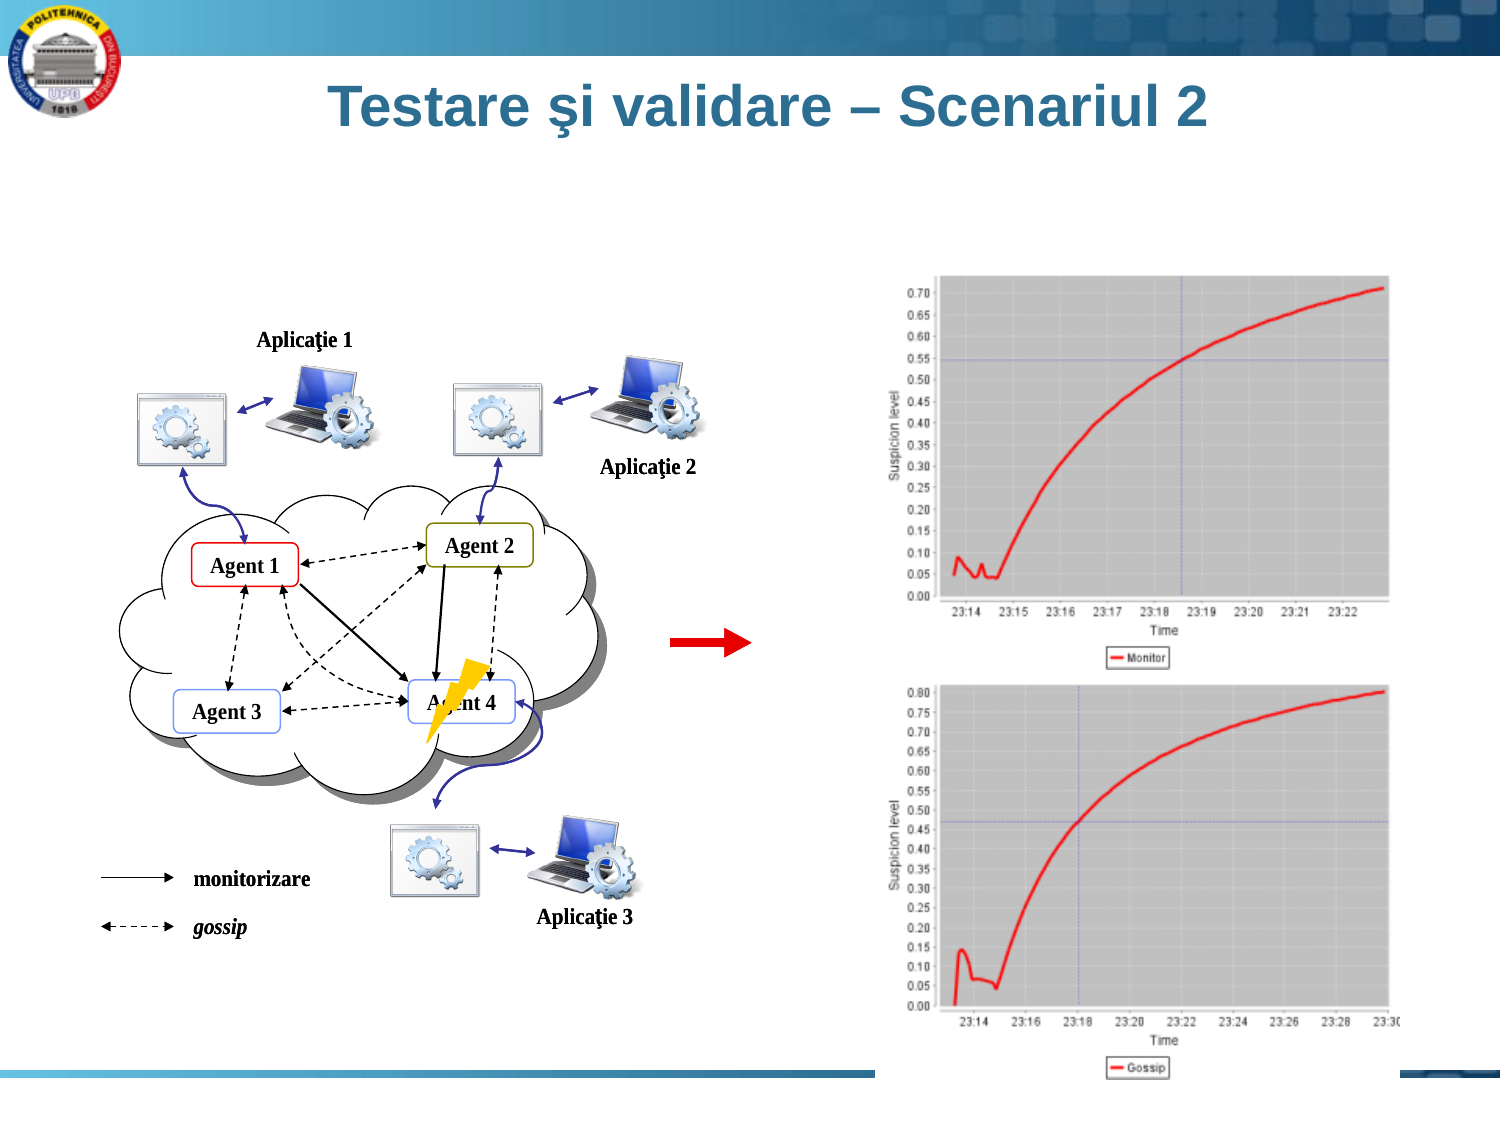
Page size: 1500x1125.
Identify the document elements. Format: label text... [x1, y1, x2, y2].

picture [0, 0, 1500, 118]
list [874, 262, 1401, 670]
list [100, 319, 758, 948]
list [874, 674, 1401, 1080]
title Testare şi validare – Scenariul 2 [99, 66, 1438, 200]
picture [0, 1070, 874, 1078]
picture [1401, 1070, 1500, 1078]
